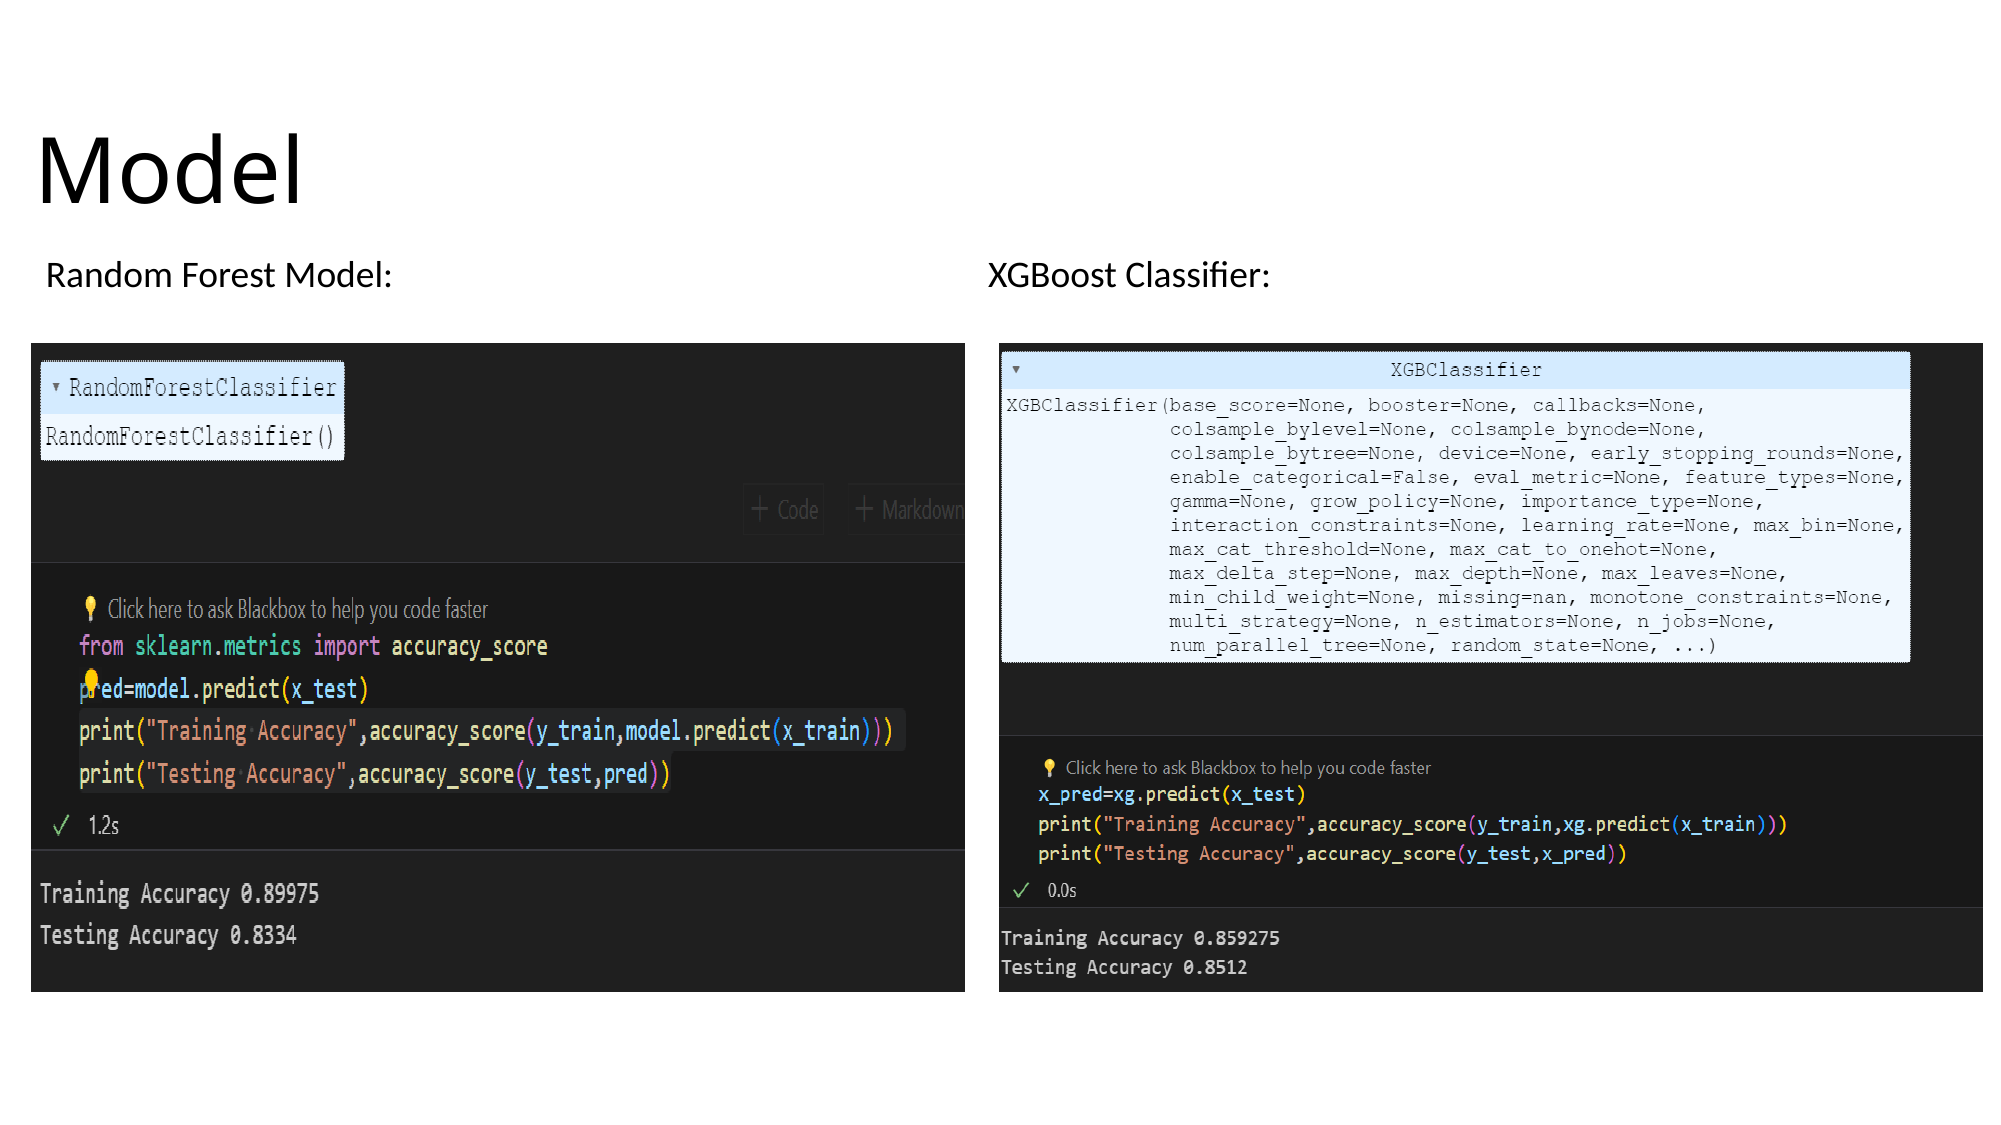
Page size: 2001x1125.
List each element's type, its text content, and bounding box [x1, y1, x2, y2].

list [999, 343, 1982, 992]
title Model [19, 65, 1745, 283]
picture [30, 343, 965, 992]
text_box Random Forest Model: XGBoost Classifier: [31, 243, 1928, 303]
